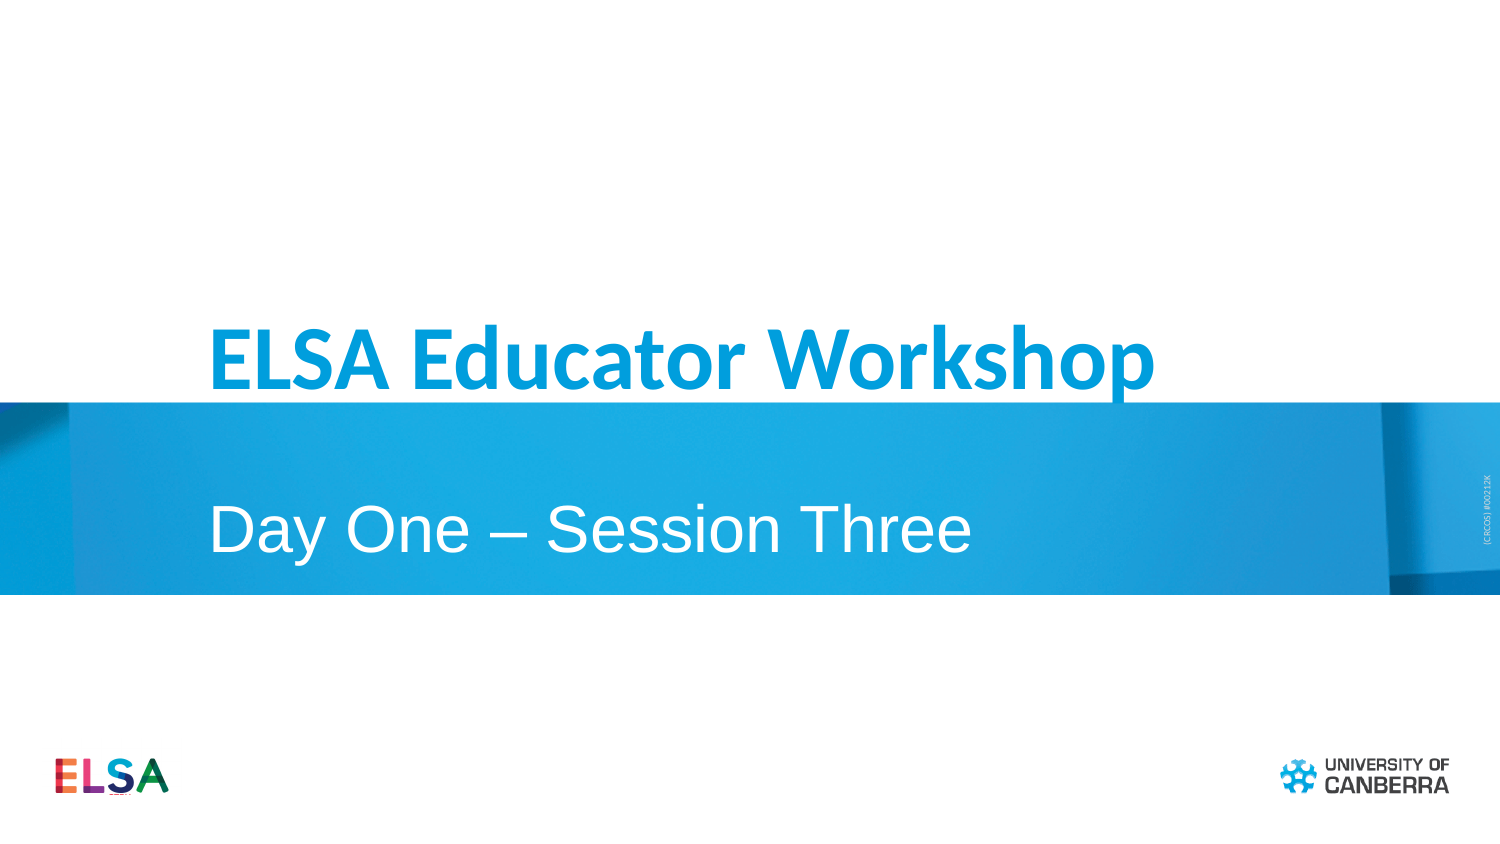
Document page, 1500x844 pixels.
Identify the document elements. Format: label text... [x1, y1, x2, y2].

subtitle Day One – Session Three [193, 478, 1244, 694]
title ELSA Educator Workshop [193, 262, 1469, 443]
picture [0, 0, 1500, 844]
